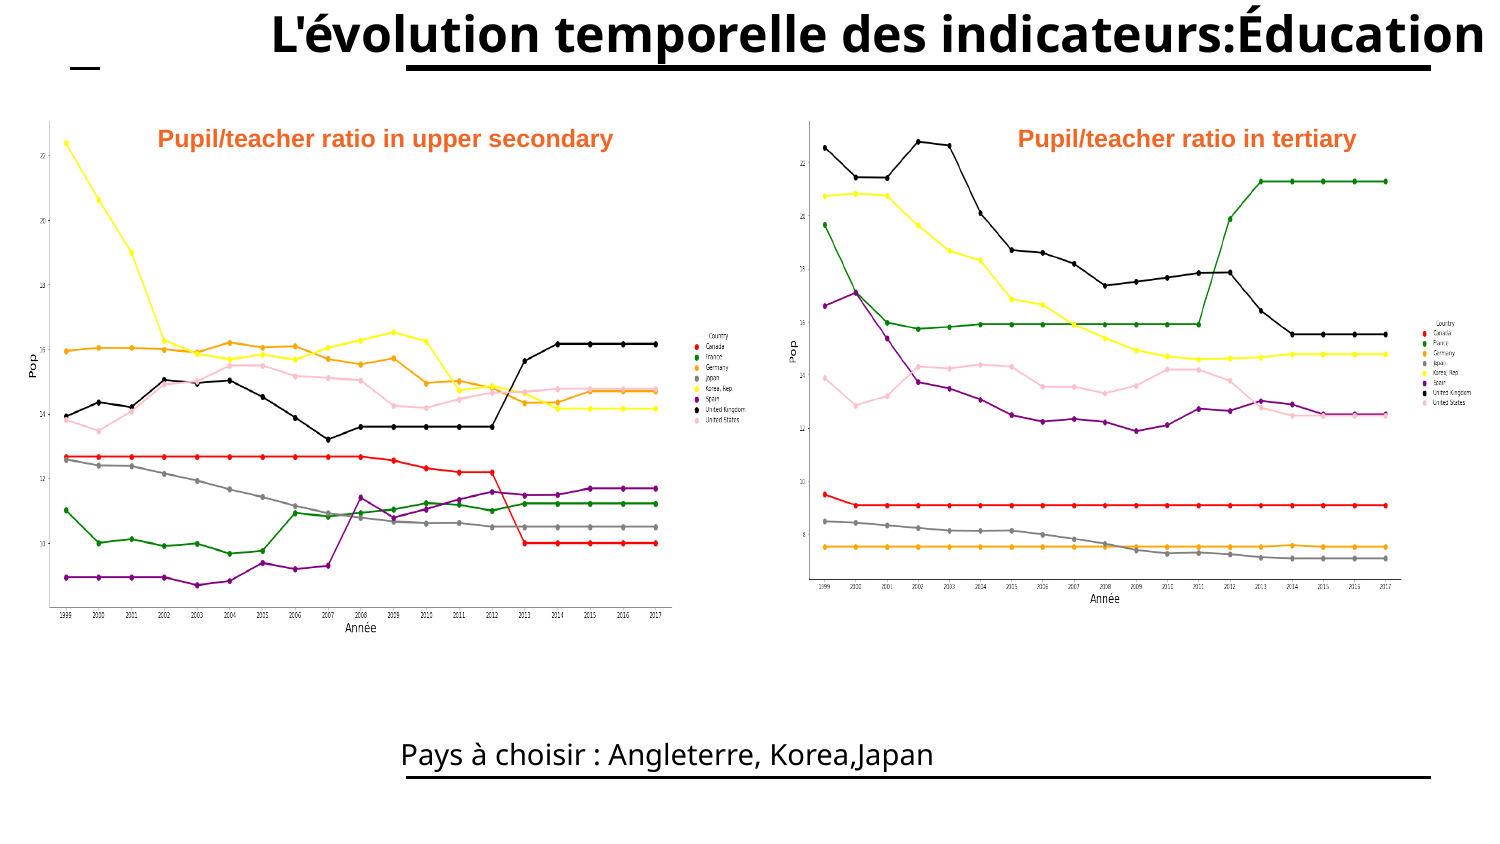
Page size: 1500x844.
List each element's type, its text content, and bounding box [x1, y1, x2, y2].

title L'évolution temporelle des indicateurs:Éducation [255, 0, 1500, 92]
picture [785, 116, 1476, 610]
picture [24, 116, 751, 641]
text_box Pays à choisir : Angleterre, Korea,Japan [385, 721, 1433, 844]
